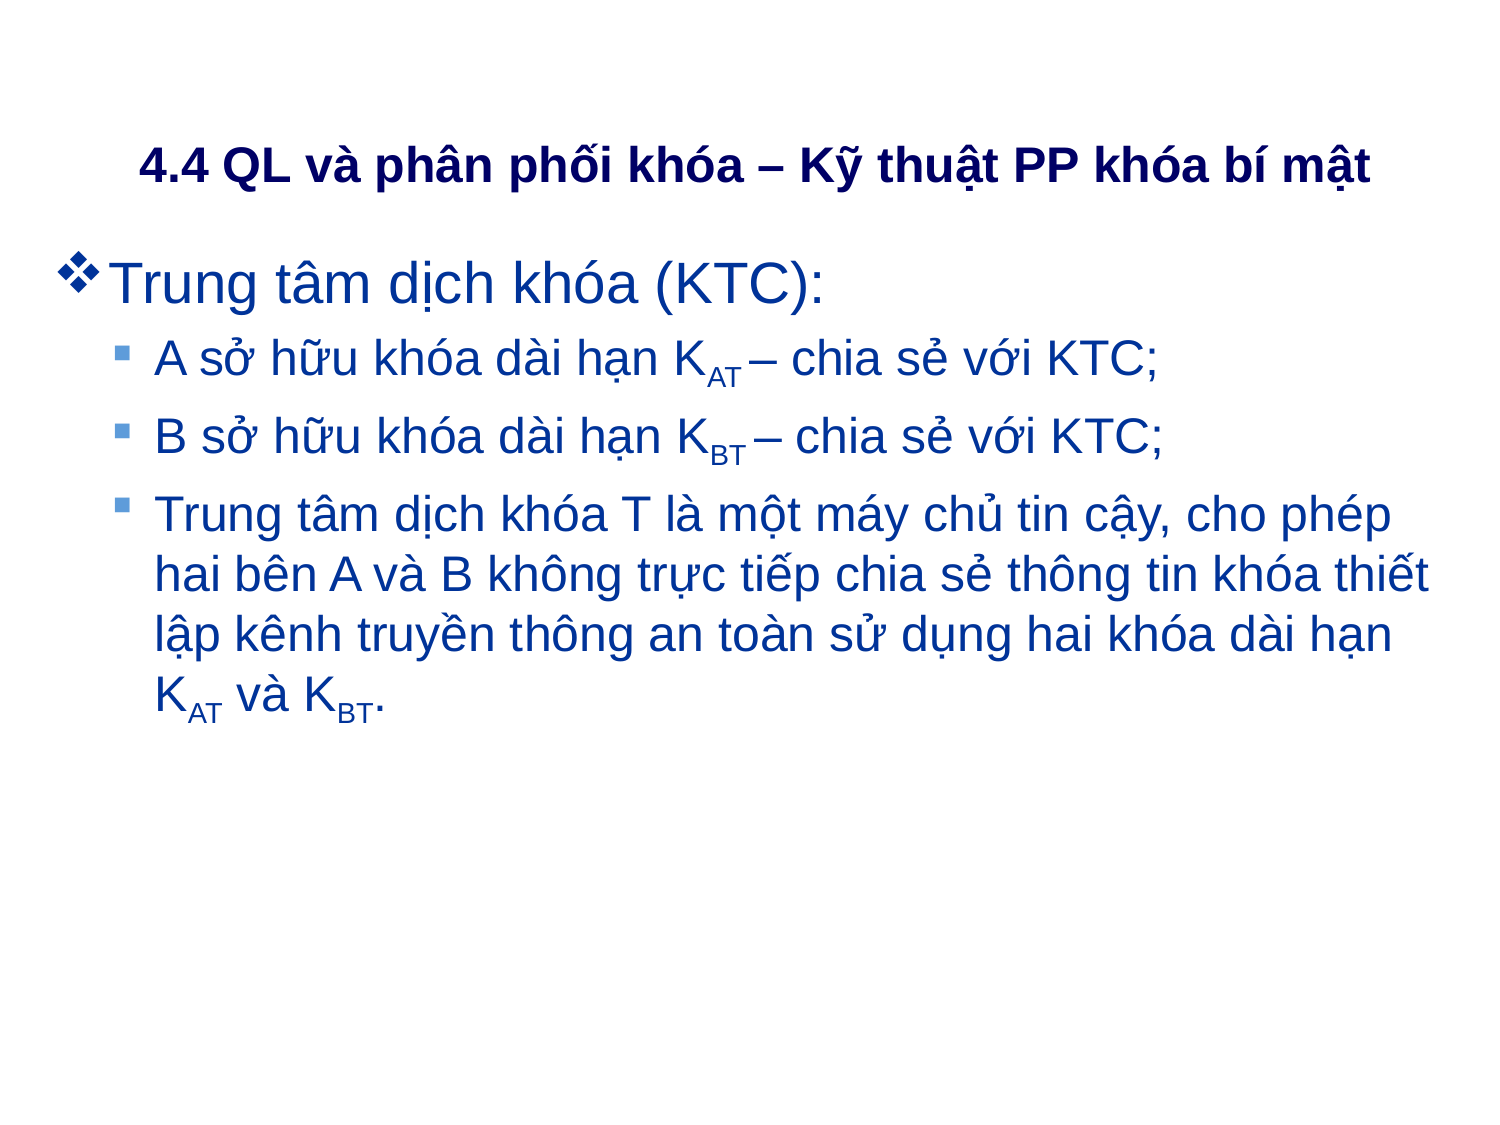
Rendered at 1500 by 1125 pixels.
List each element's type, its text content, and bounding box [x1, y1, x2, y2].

list Trung tâm dịch khóa (KTC): A sở hữu khóa dài hạn KAT – chia sẻ với KTC; B sở hữu khóa dài hạn KBT – chia sẻ với KTC; Trung tâm dịch khóa T là một máy chủ tin cậy, cho phép hai bên A và B không trực tiếp chia sẻ thông tin khóa thiết lập kênh truyền thông an toàn sử dụng hai khóa dài hạn KAT và KBT. [37, 237, 1474, 1005]
title 4.4 QL và phân phối khóa – Kỹ thuật PP khóa bí mật [37, 125, 1474, 211]
